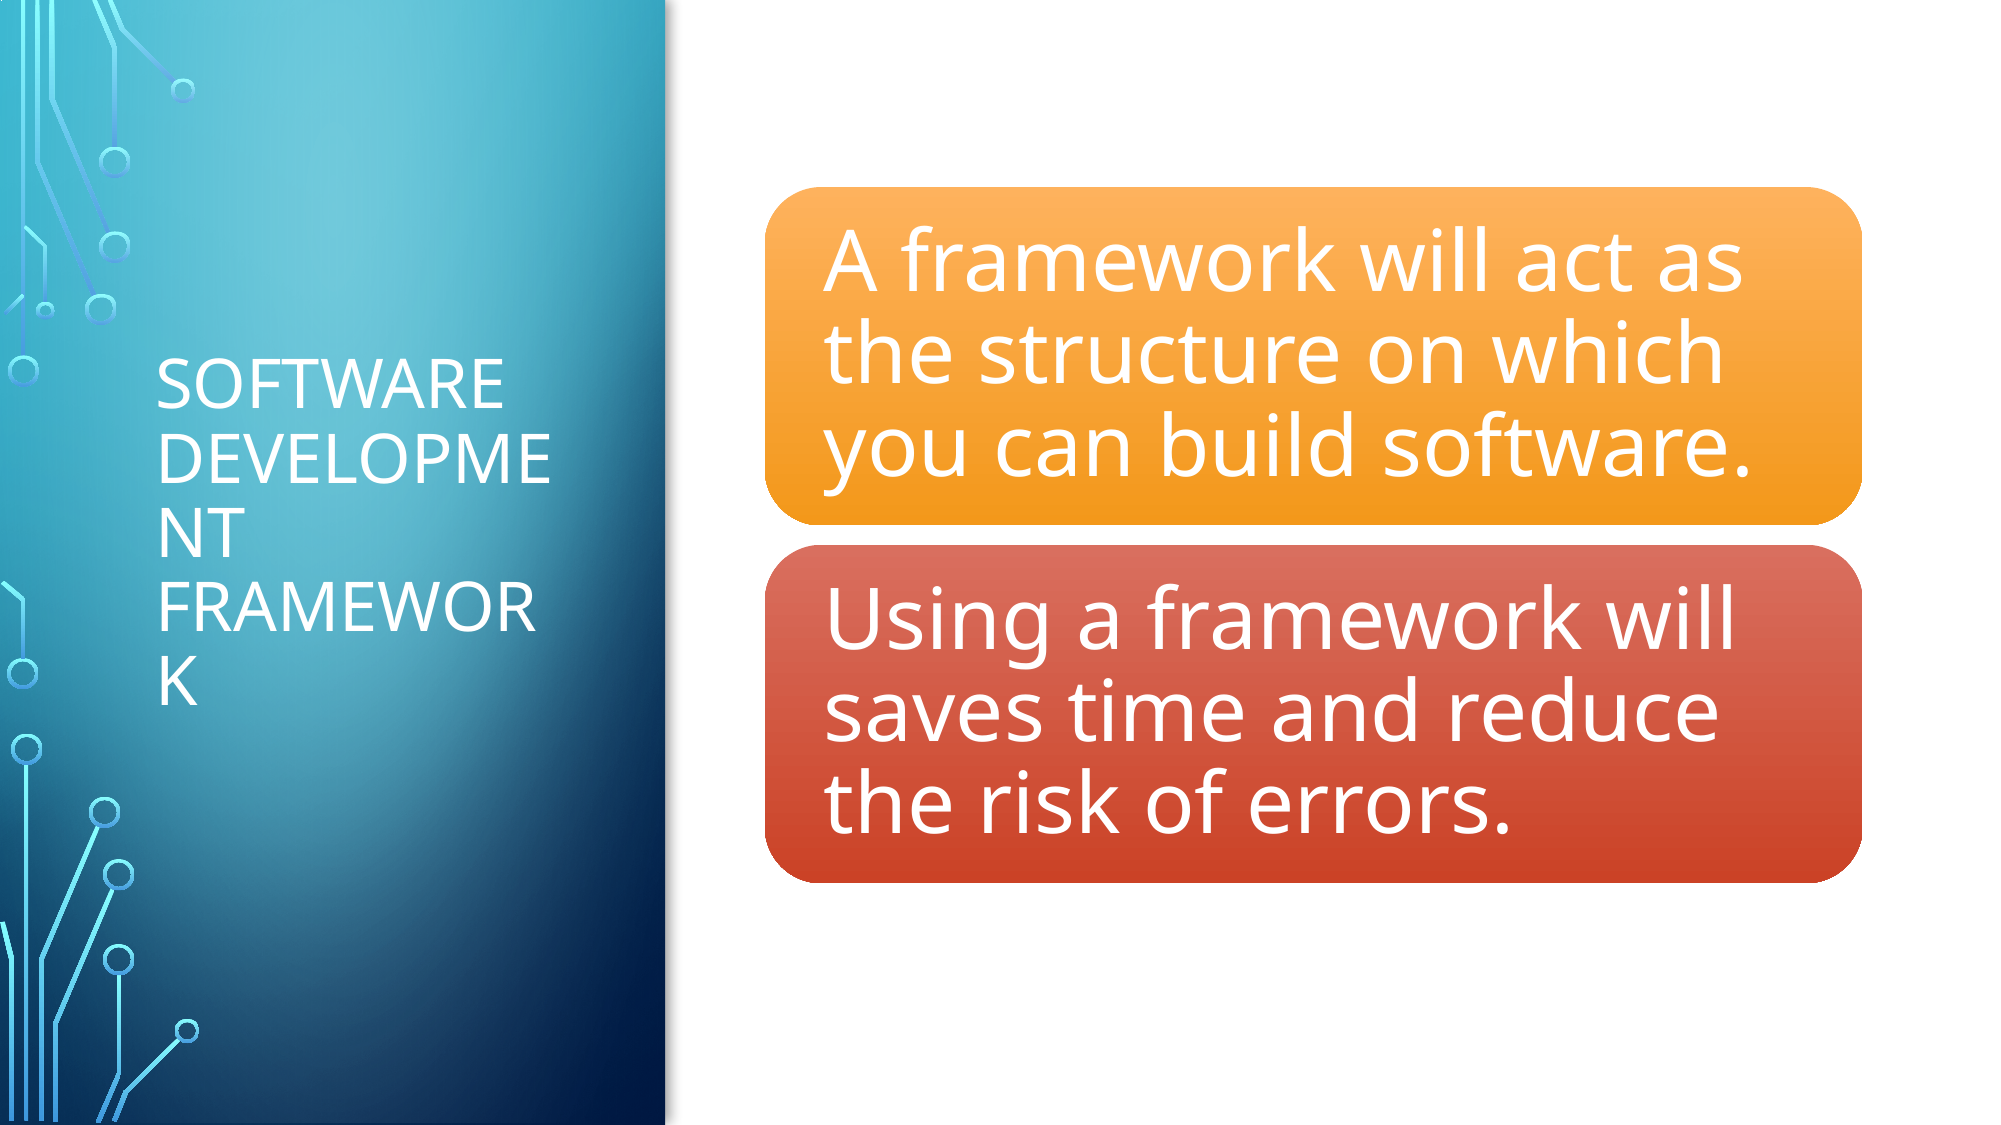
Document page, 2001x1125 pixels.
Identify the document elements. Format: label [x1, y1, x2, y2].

list [764, 185, 1863, 885]
picture [0, 0, 667, 1125]
text_box [678, 0, 2000, 1125]
